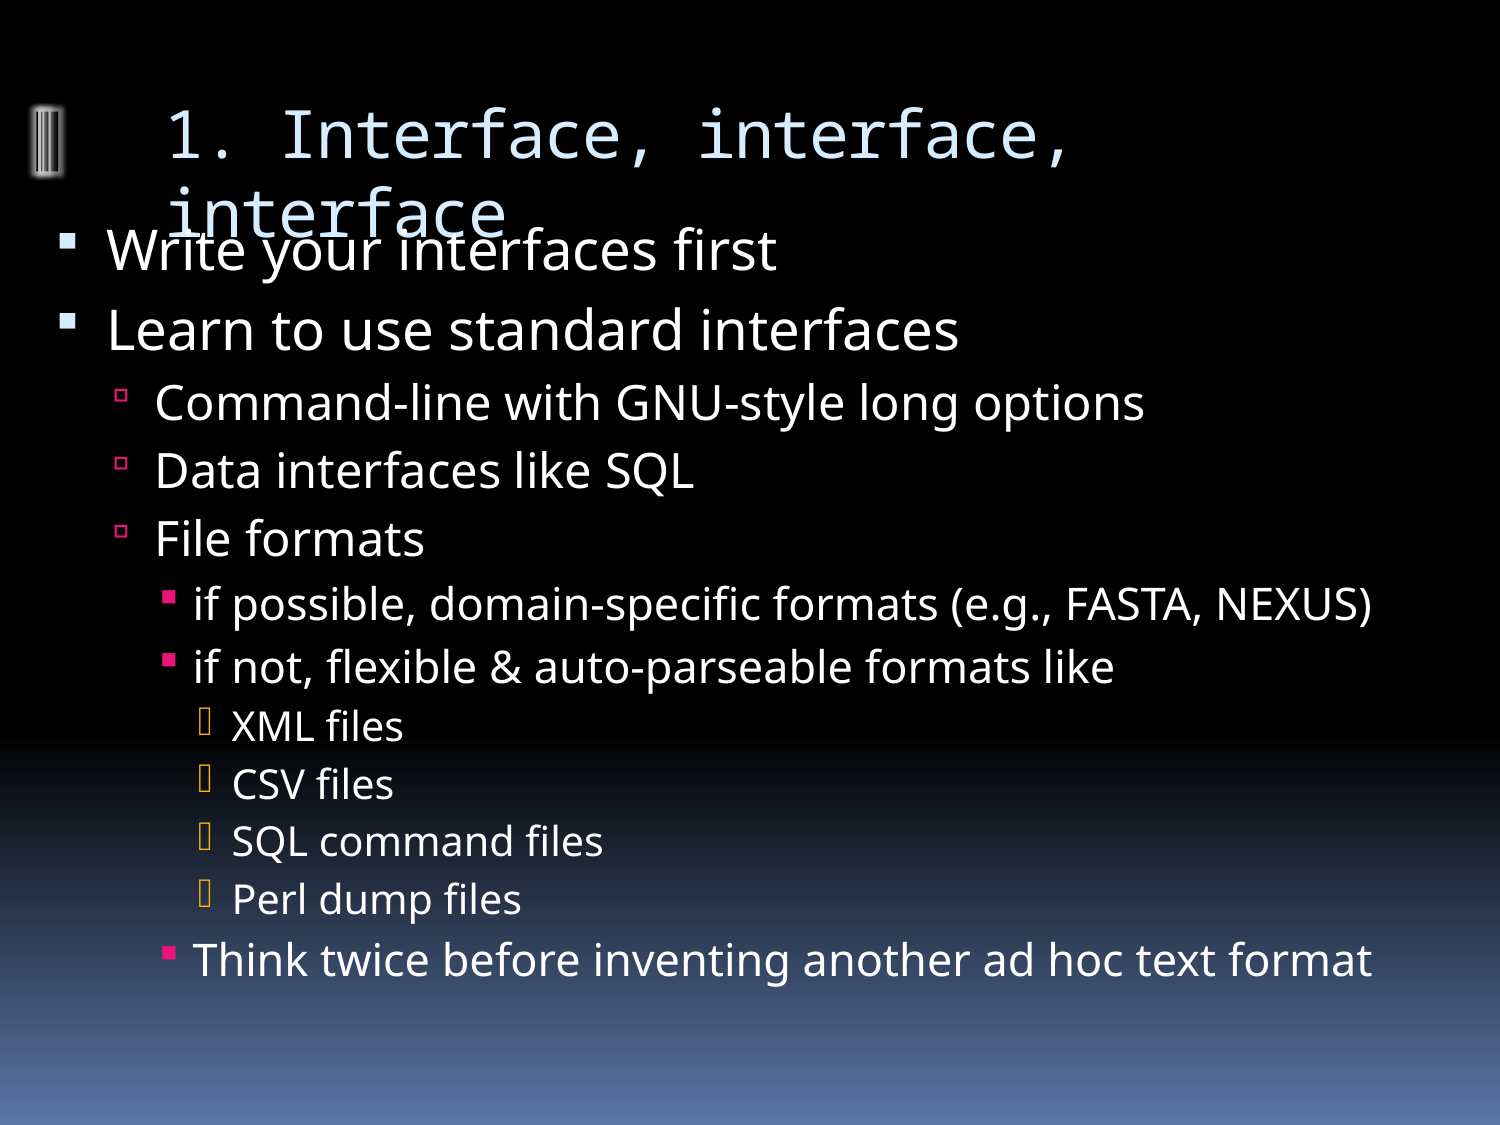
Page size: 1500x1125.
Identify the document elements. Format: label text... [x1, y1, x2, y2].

list Write your interfaces first Learn to use standard interfaces Command-line with GNU-style long options Data interfaces like SQL File formats if possible, domain-specific formats (e.g., FASTA, NEXUS) if not, flexible & auto-parseable formats like XML files CSV files SQL command files Perl dump files Think twice before inventing another ad hoc text format [30, 206, 1425, 1077]
title 1. Interface, interface, interface [150, 83, 1425, 206]
